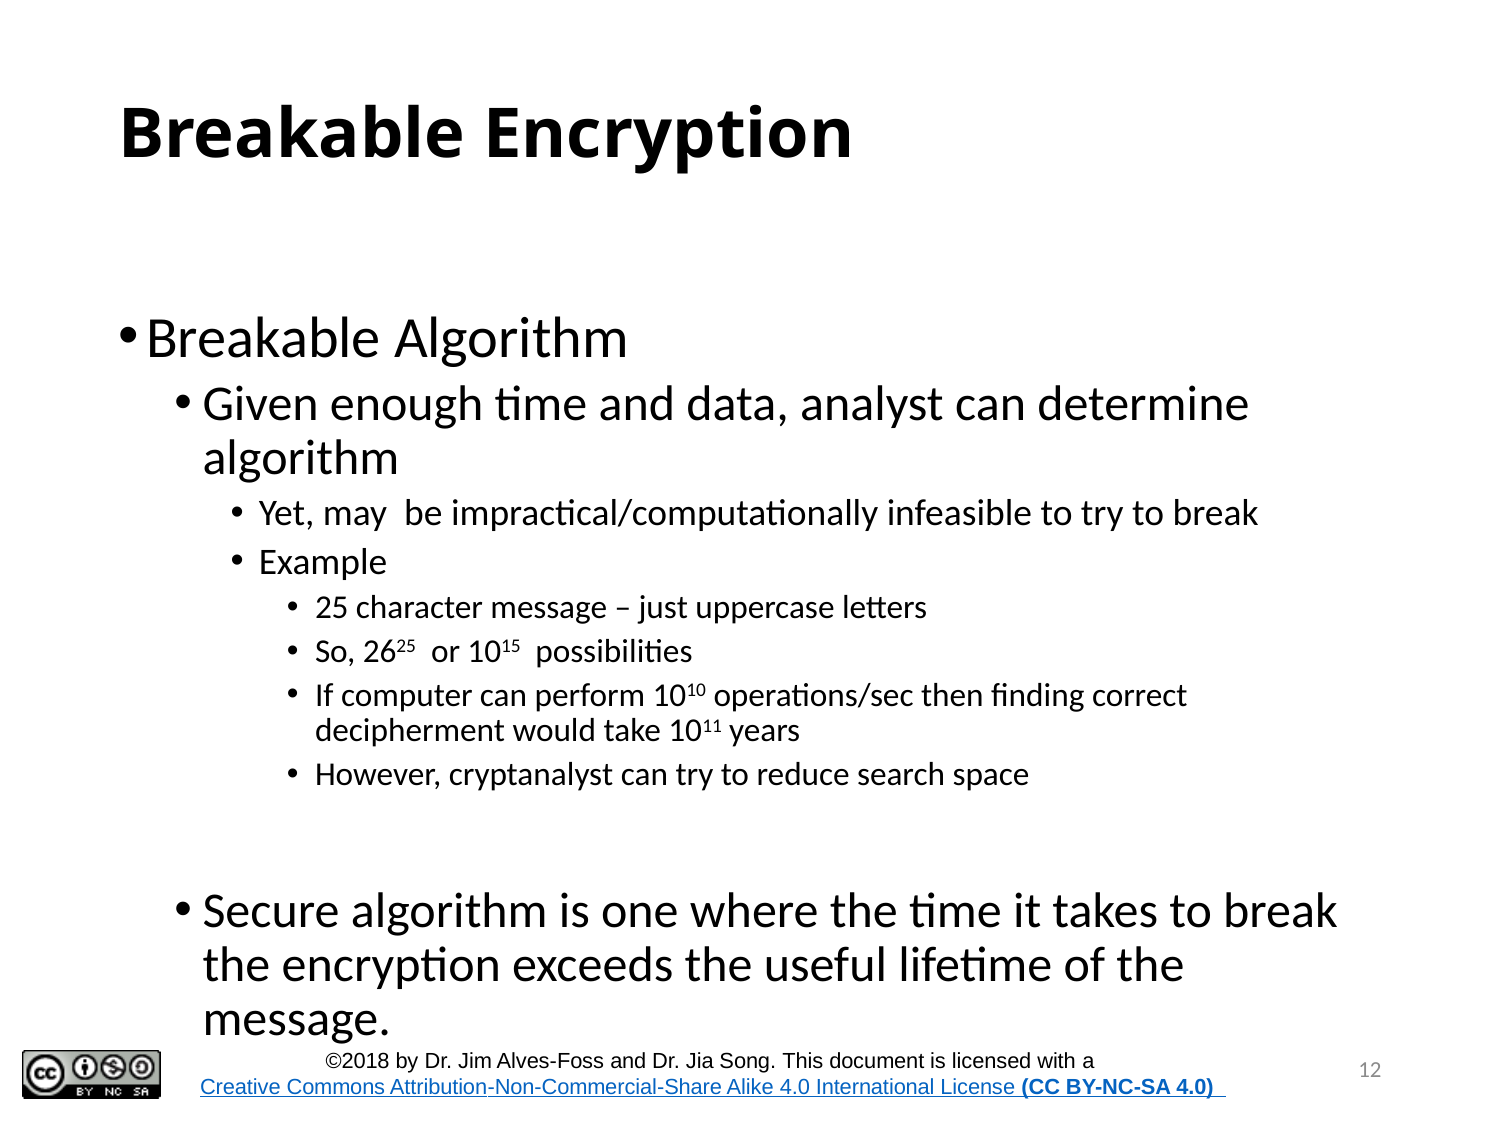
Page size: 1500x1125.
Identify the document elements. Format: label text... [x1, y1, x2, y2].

slide_number 12 [1315, 1038, 1397, 1099]
list Breakable Algorithm Given enough time and data, analyst can determine algorithm Yet, may be impractical/computationally infeasible to try to break Example 25 character message – just uppercase letters So, 2625 or 1015 possibilities If computer can perform 1010 operations/sec then finding correct decipherment would take 1011 years However, cryptanalyst can try to reduce search space Secure algorithm is one where the time it takes to break the encryption exceeds the useful lifetime of the message. [102, 299, 1398, 1036]
picture [22, 1050, 161, 1099]
title Breakable Encryption [102, 59, 1398, 211]
